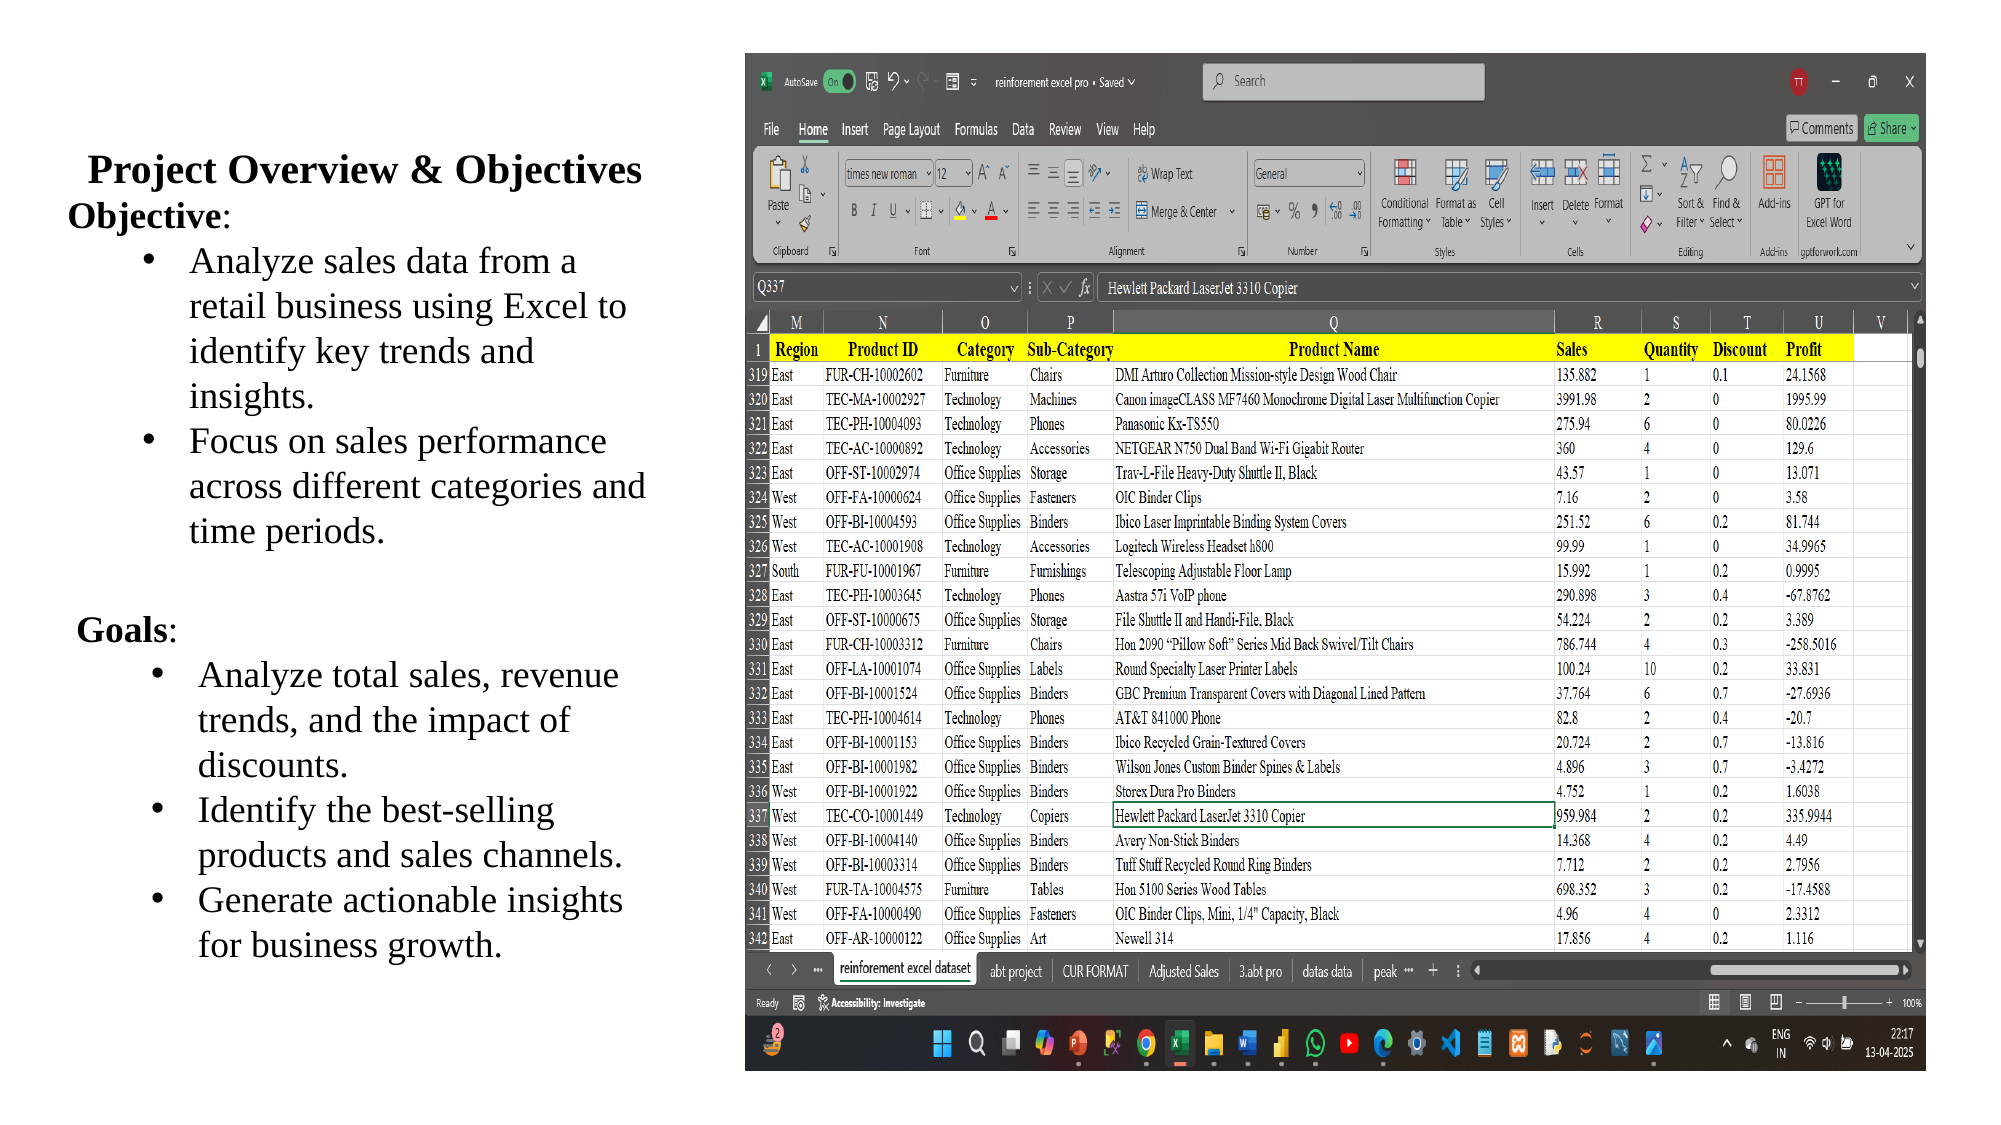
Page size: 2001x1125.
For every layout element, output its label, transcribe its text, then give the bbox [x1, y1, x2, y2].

picture [745, 53, 1926, 1071]
text_box Project Overview & Objectives Objective: Analyze sales data from a retail business using Excel to identify key trends and insights. Focus on sales performance across different categories and time periods. [52, 134, 679, 559]
text_box Goals: Analyze total sales, revenue trends, and the impact of discounts. Identify the best-selling products and sales channels. Generate actionable insights for business growth. [61, 597, 688, 1018]
